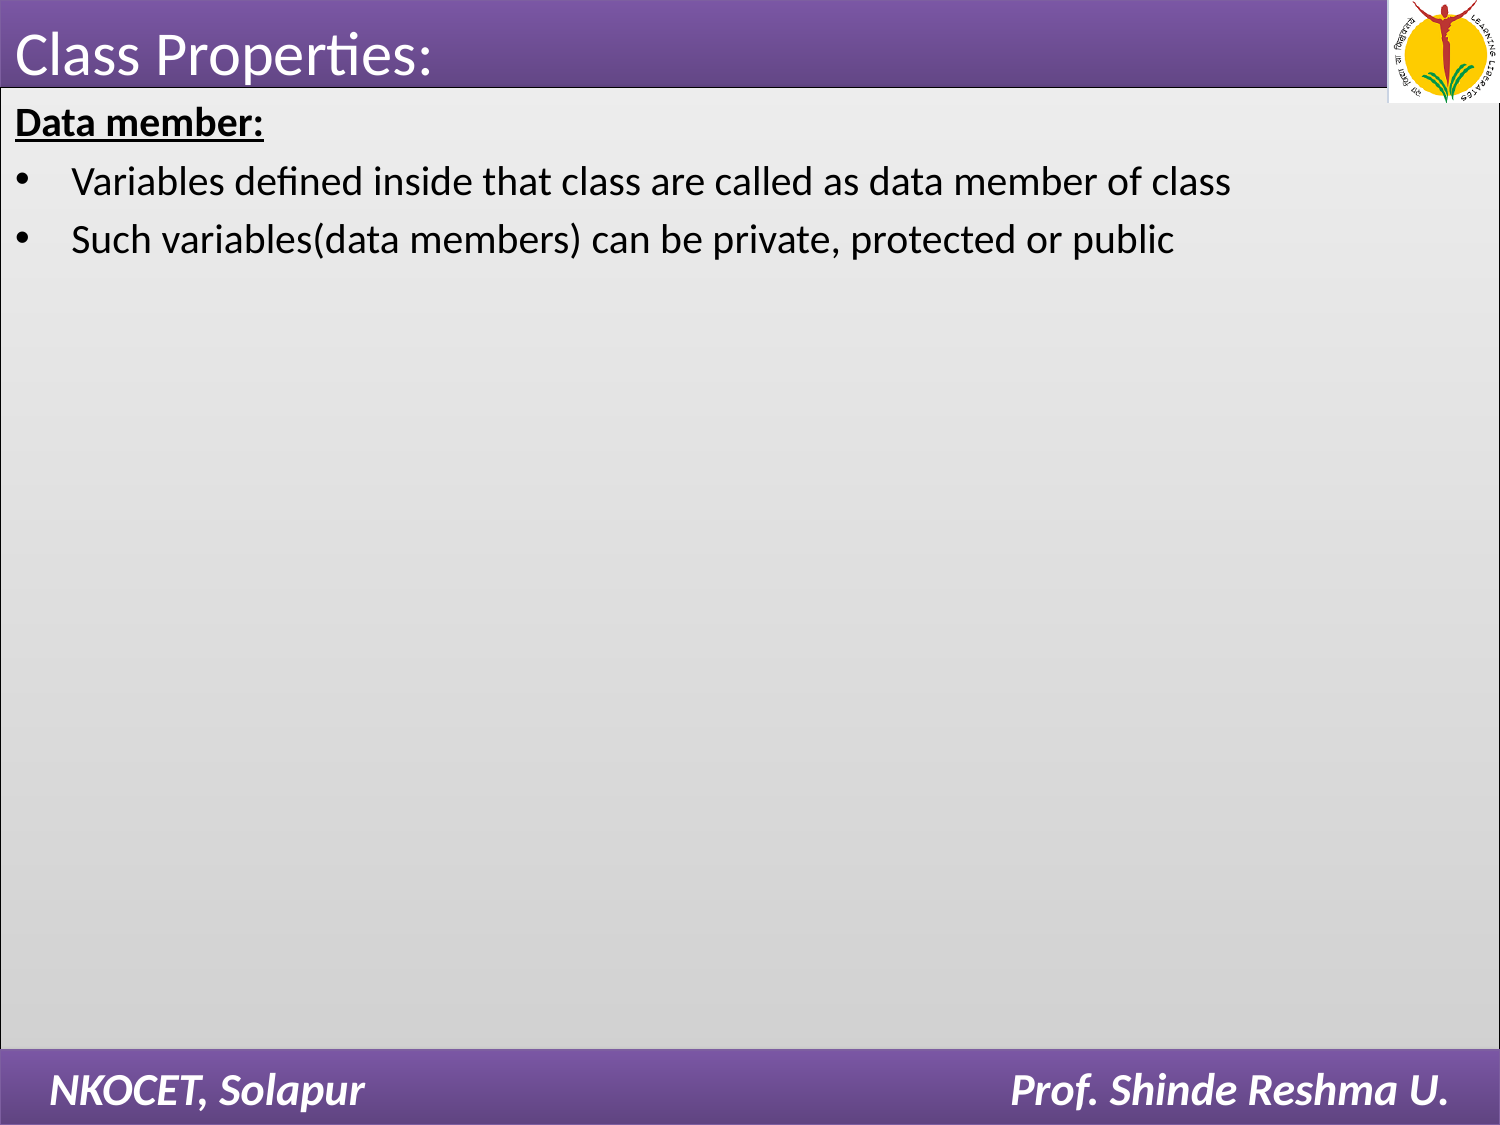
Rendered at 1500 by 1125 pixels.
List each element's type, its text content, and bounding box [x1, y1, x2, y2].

title Class Properties: [0, 0, 1385, 86]
picture [1387, 0, 1500, 104]
text_box NKOCET, Solapur Prof. Shinde Reshma U. [0, 1049, 1500, 1125]
list Data member: Variables defined inside that class are called as data member of class Such variables(data members) can be private, protected or public [0, 87, 1500, 1049]
